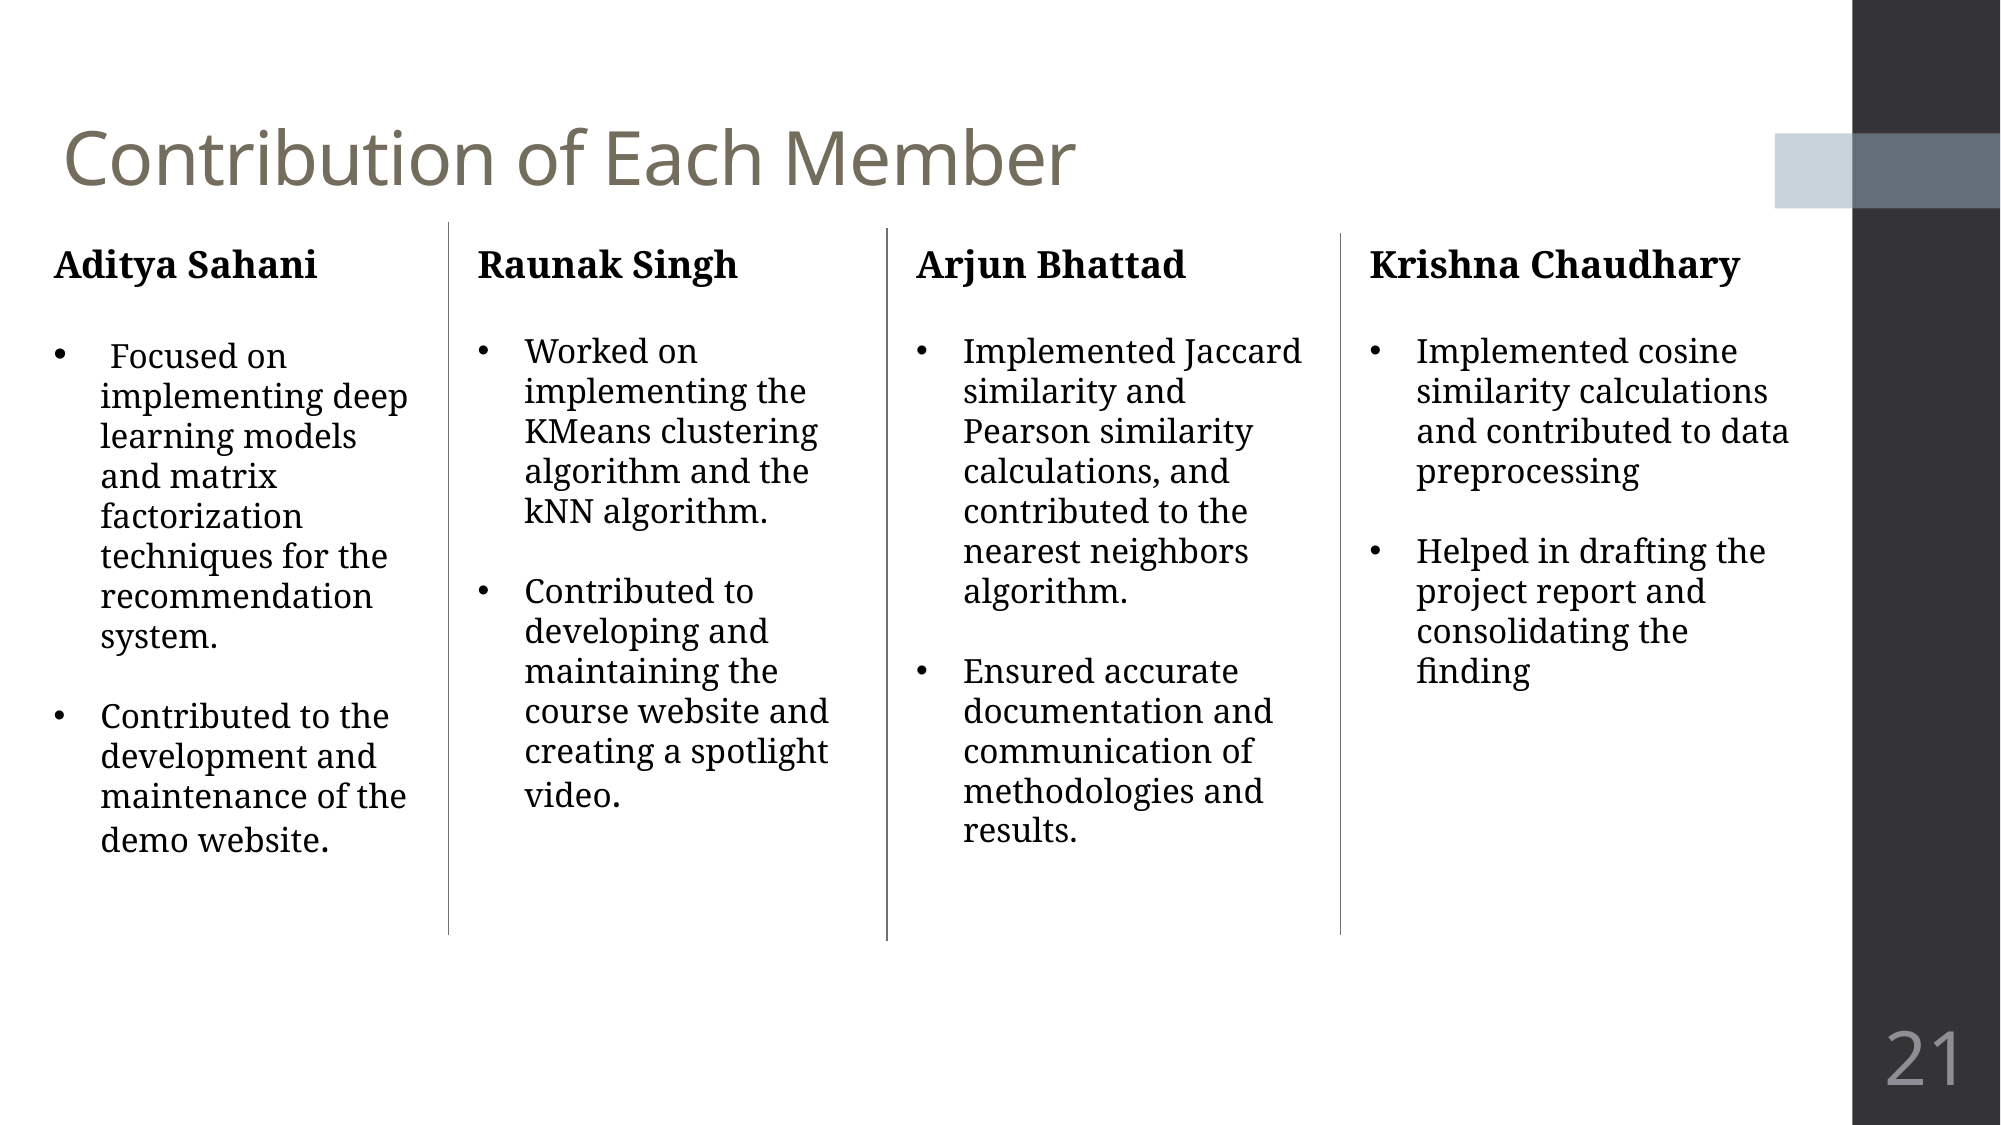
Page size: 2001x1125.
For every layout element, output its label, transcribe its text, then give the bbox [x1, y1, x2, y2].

slide_number 21 [1852, 1012, 2000, 1110]
text_box Raunak Singh Worked on implementing the KMeans clustering algorithm and the kNN algorithm. Contributed to developing and maintaining the course website and creating a spotlight video. [462, 232, 866, 823]
text_box Aditya Sahani Focused on implementing deep learning models and matrix factorization techniques for the recommendation system. Contributed to the development and maintenance of the demo website. [38, 232, 427, 868]
text_box Arjun Bhattad Implemented Jaccard similarity and Pearson similarity calculations, and contributed to the nearest neighbors algorithm. Ensured accurate documentation and communication of methodologies and results. [901, 233, 1326, 857]
title Contribution of Each Member [47, 63, 1285, 210]
text_box Krishna Chaudhary Implemented cosine similarity calculations and contributed to data preprocessing Helped in drafting the project report and consolidating the finding [1354, 233, 1808, 698]
